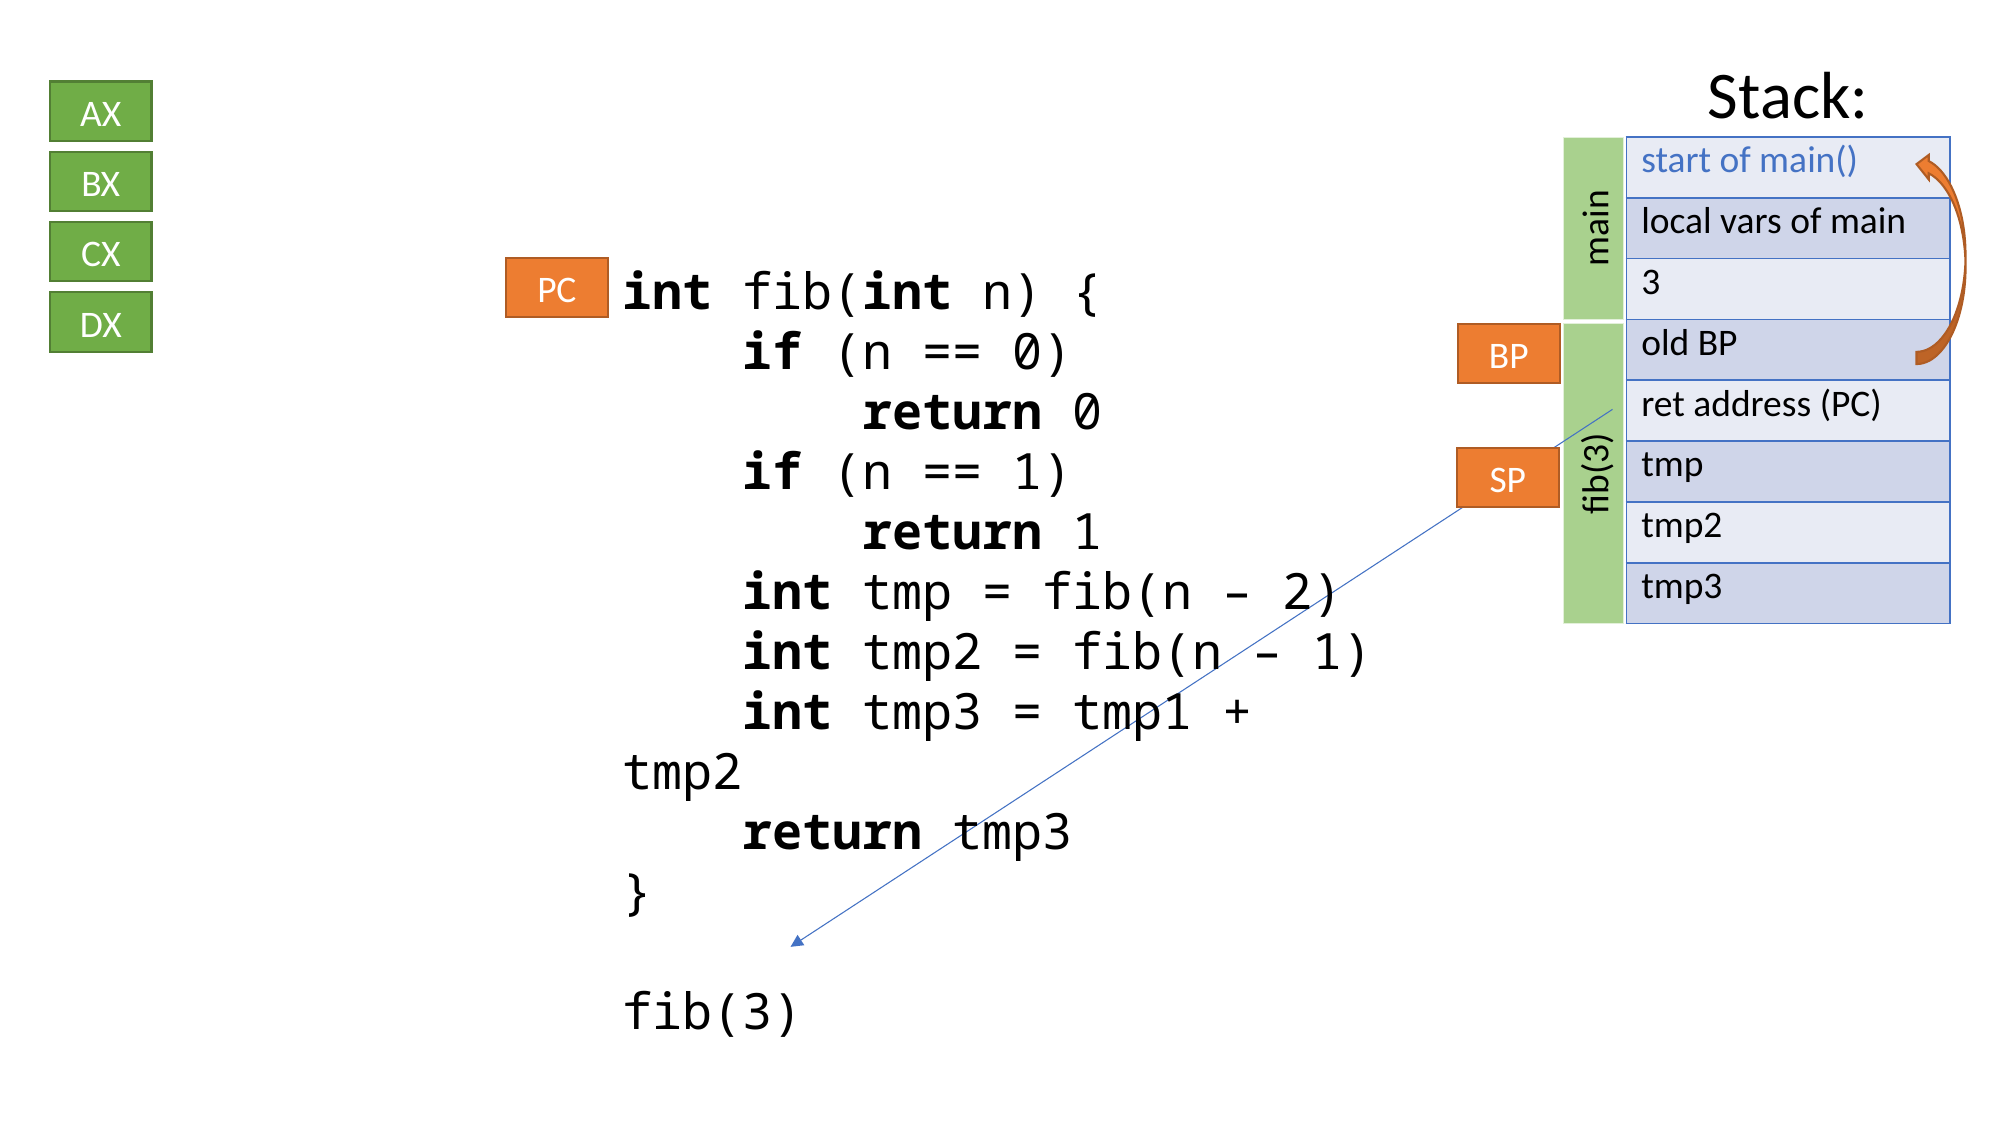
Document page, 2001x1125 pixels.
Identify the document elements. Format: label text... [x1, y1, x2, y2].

text_box AX [49, 80, 153, 142]
text_box PC [505, 257, 609, 318]
text_box Stack: [1693, 44, 1884, 140]
table_cell tmp2 [1627, 503, 1949, 562]
table_cell tmp3 [1627, 564, 1949, 623]
text_box fib(3) [1563, 323, 1624, 624]
table_cell 3 [1627, 259, 1949, 319]
text_box [1915, 152, 1967, 366]
table_cell old BP [1627, 320, 1949, 379]
text_box int fib(int n) { if (n == 0) return 0 if (n == 1) return 1 int tmp = fib(n – 2) int tmp2 = fib(n – 1) int tmp3 = tmp1 + tmp2 return tmp3 } fib(3) [607, 251, 1393, 1047]
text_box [790, 409, 1613, 947]
text_box DX [49, 291, 153, 353]
text_box BP [1457, 323, 1561, 384]
table_cell tmp [1627, 442, 1949, 501]
table_cell ret address (PC) [1627, 381, 1949, 440]
text_box BX [49, 151, 153, 212]
text_box CX [49, 221, 153, 282]
table_cell local vars of main [1627, 199, 1949, 258]
text_box main [1563, 137, 1624, 320]
table_header start of main() [1627, 138, 1949, 197]
